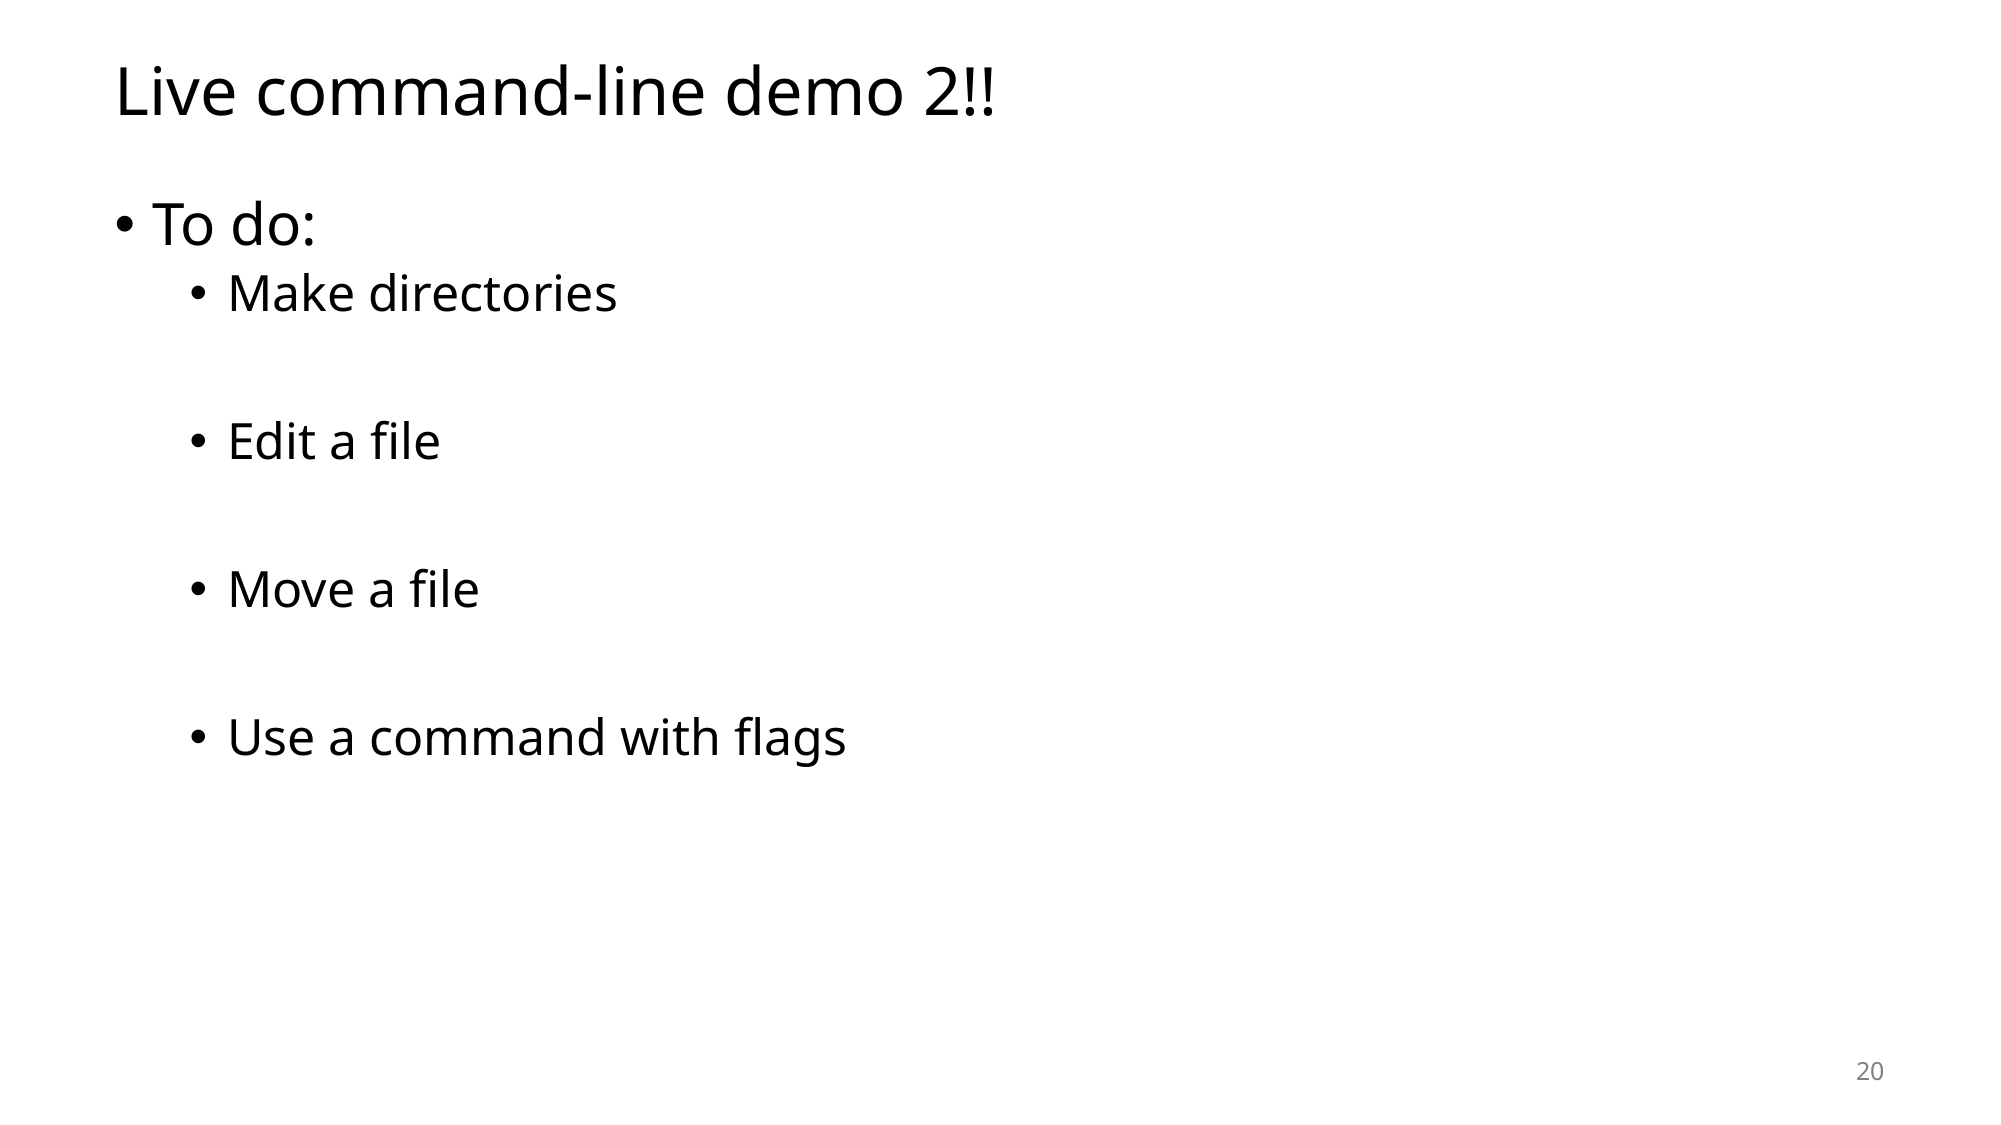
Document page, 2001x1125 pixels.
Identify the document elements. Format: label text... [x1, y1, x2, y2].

slide_number 20 [1749, 1042, 1900, 1103]
title Live command-line demo 2!! [99, 37, 1900, 150]
list To do: Make directories Edit a file Move a file Use a command with flags [99, 187, 1900, 1013]
